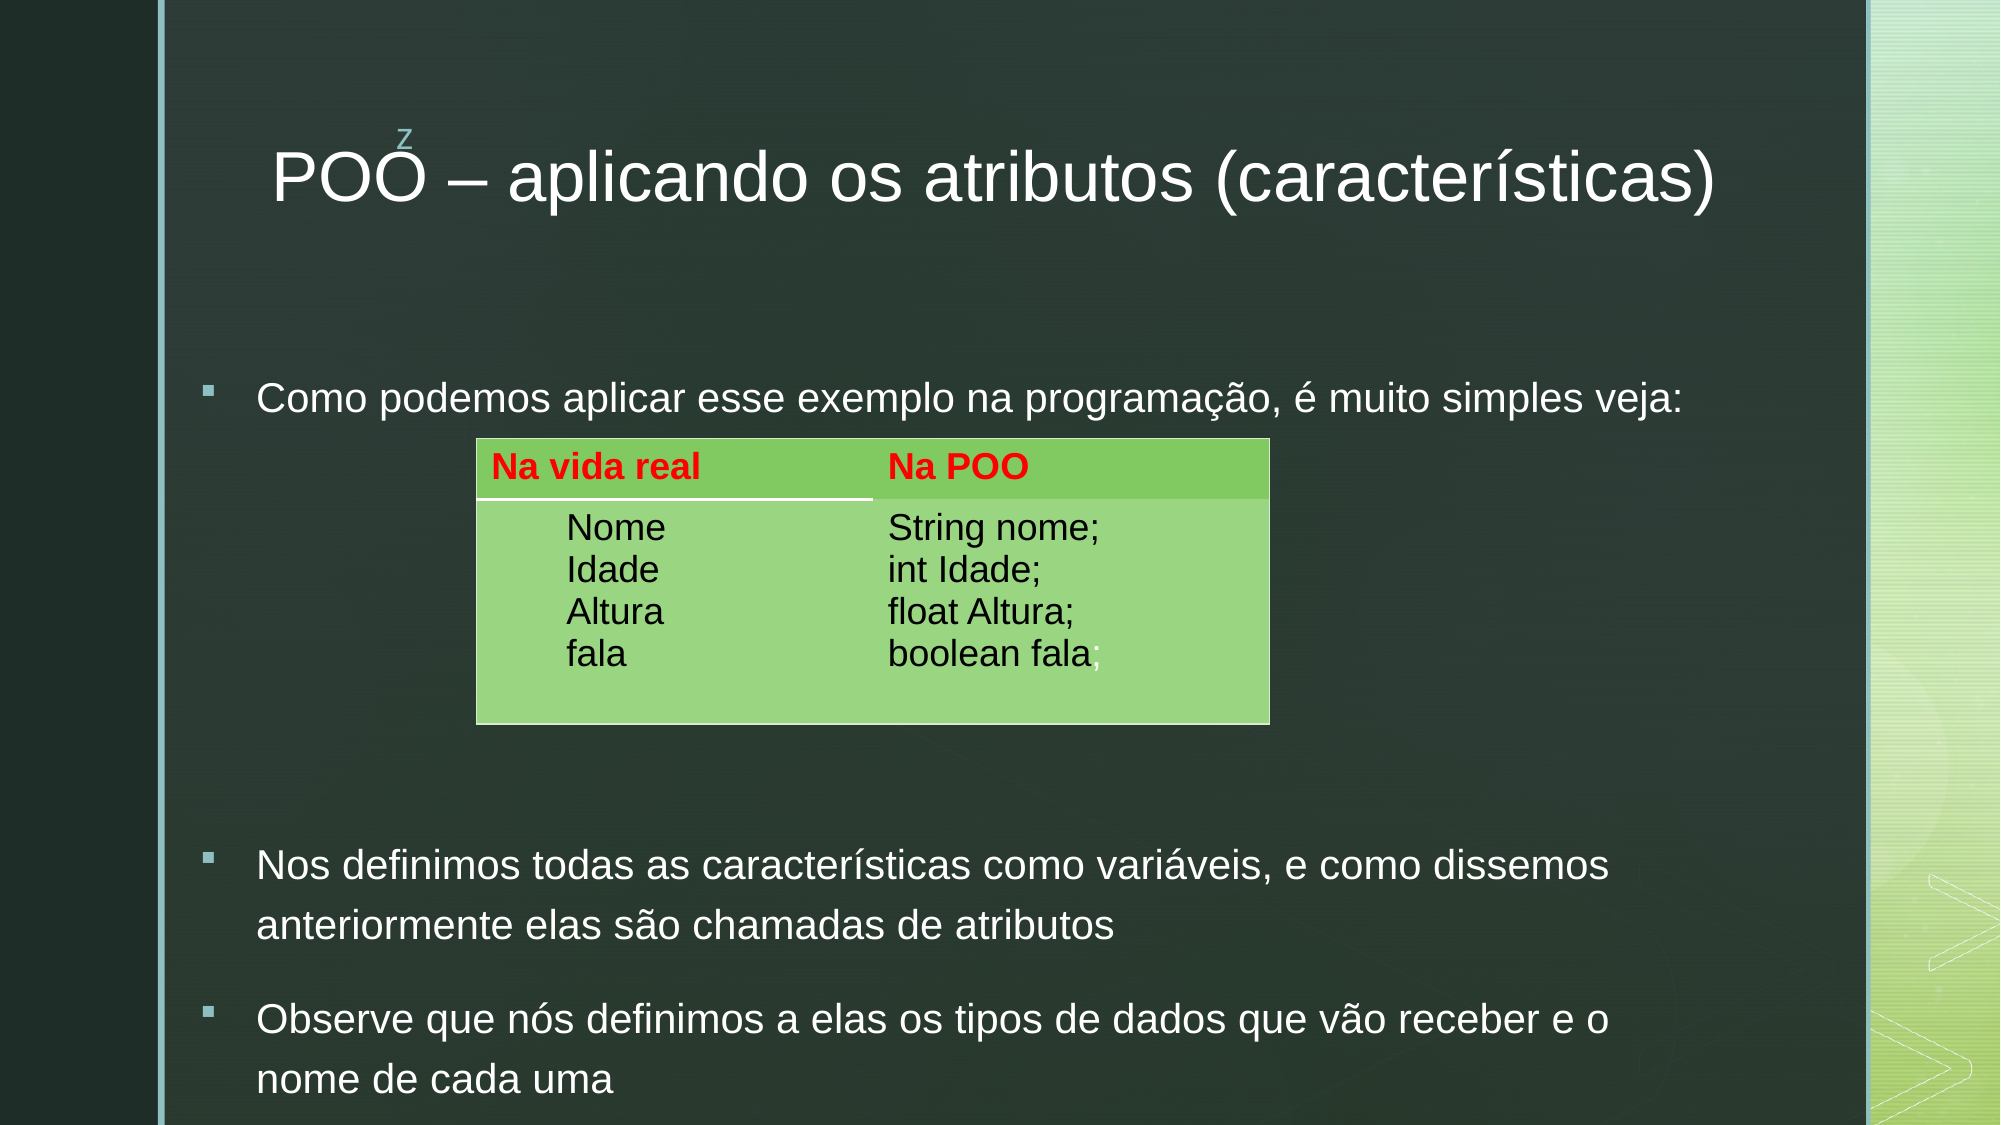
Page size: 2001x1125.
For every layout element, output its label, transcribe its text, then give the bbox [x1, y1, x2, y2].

table_header Na POO [873, 439, 1269, 499]
title POO – aplicando os atributos (características) [213, 132, 1734, 310]
table_cell String nome; int Idade; float Altura; boolean fala; [873, 499, 1269, 723]
list Como podemos aplicar esse exemplo na programação, é muito simples veja: Nos definimos todas as características como variáveis, e como dissemos anteriormente elas são chamadas de atributos Observe que nós definimos a elas os tipos de dados que vão receber e o nome de cada uma [184, 353, 1734, 1125]
table_header Na vida real [477, 439, 873, 498]
table_cell Nome Idade Altura fala [477, 501, 873, 723]
picture [1871, 0, 2001, 1125]
